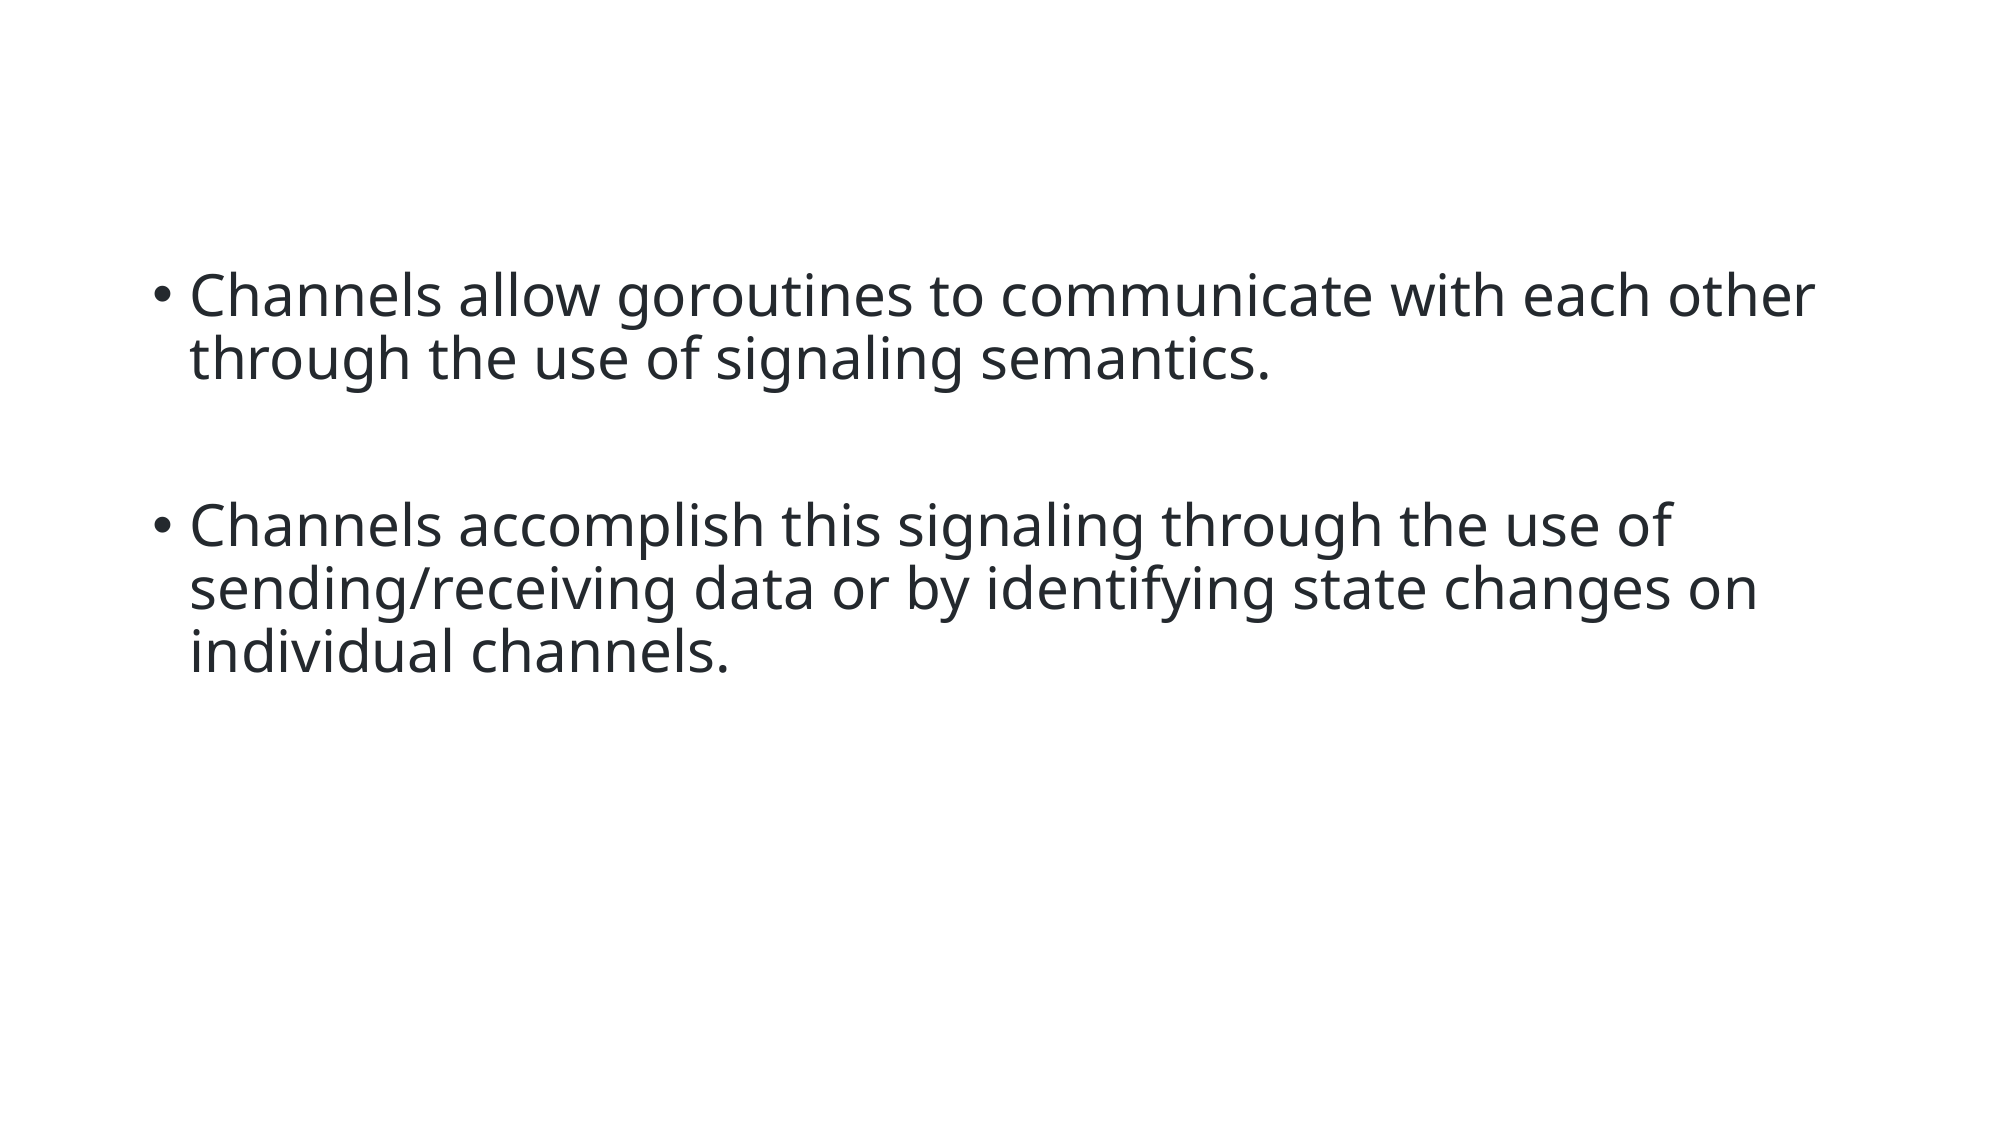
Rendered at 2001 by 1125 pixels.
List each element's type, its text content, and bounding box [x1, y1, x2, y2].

list Channels allow goroutines to communicate with each other through the use of signaling semantics. Channels accomplish this signaling through the use of sending/receiving data or by identifying state changes on individual channels. [137, 83, 1863, 1014]
